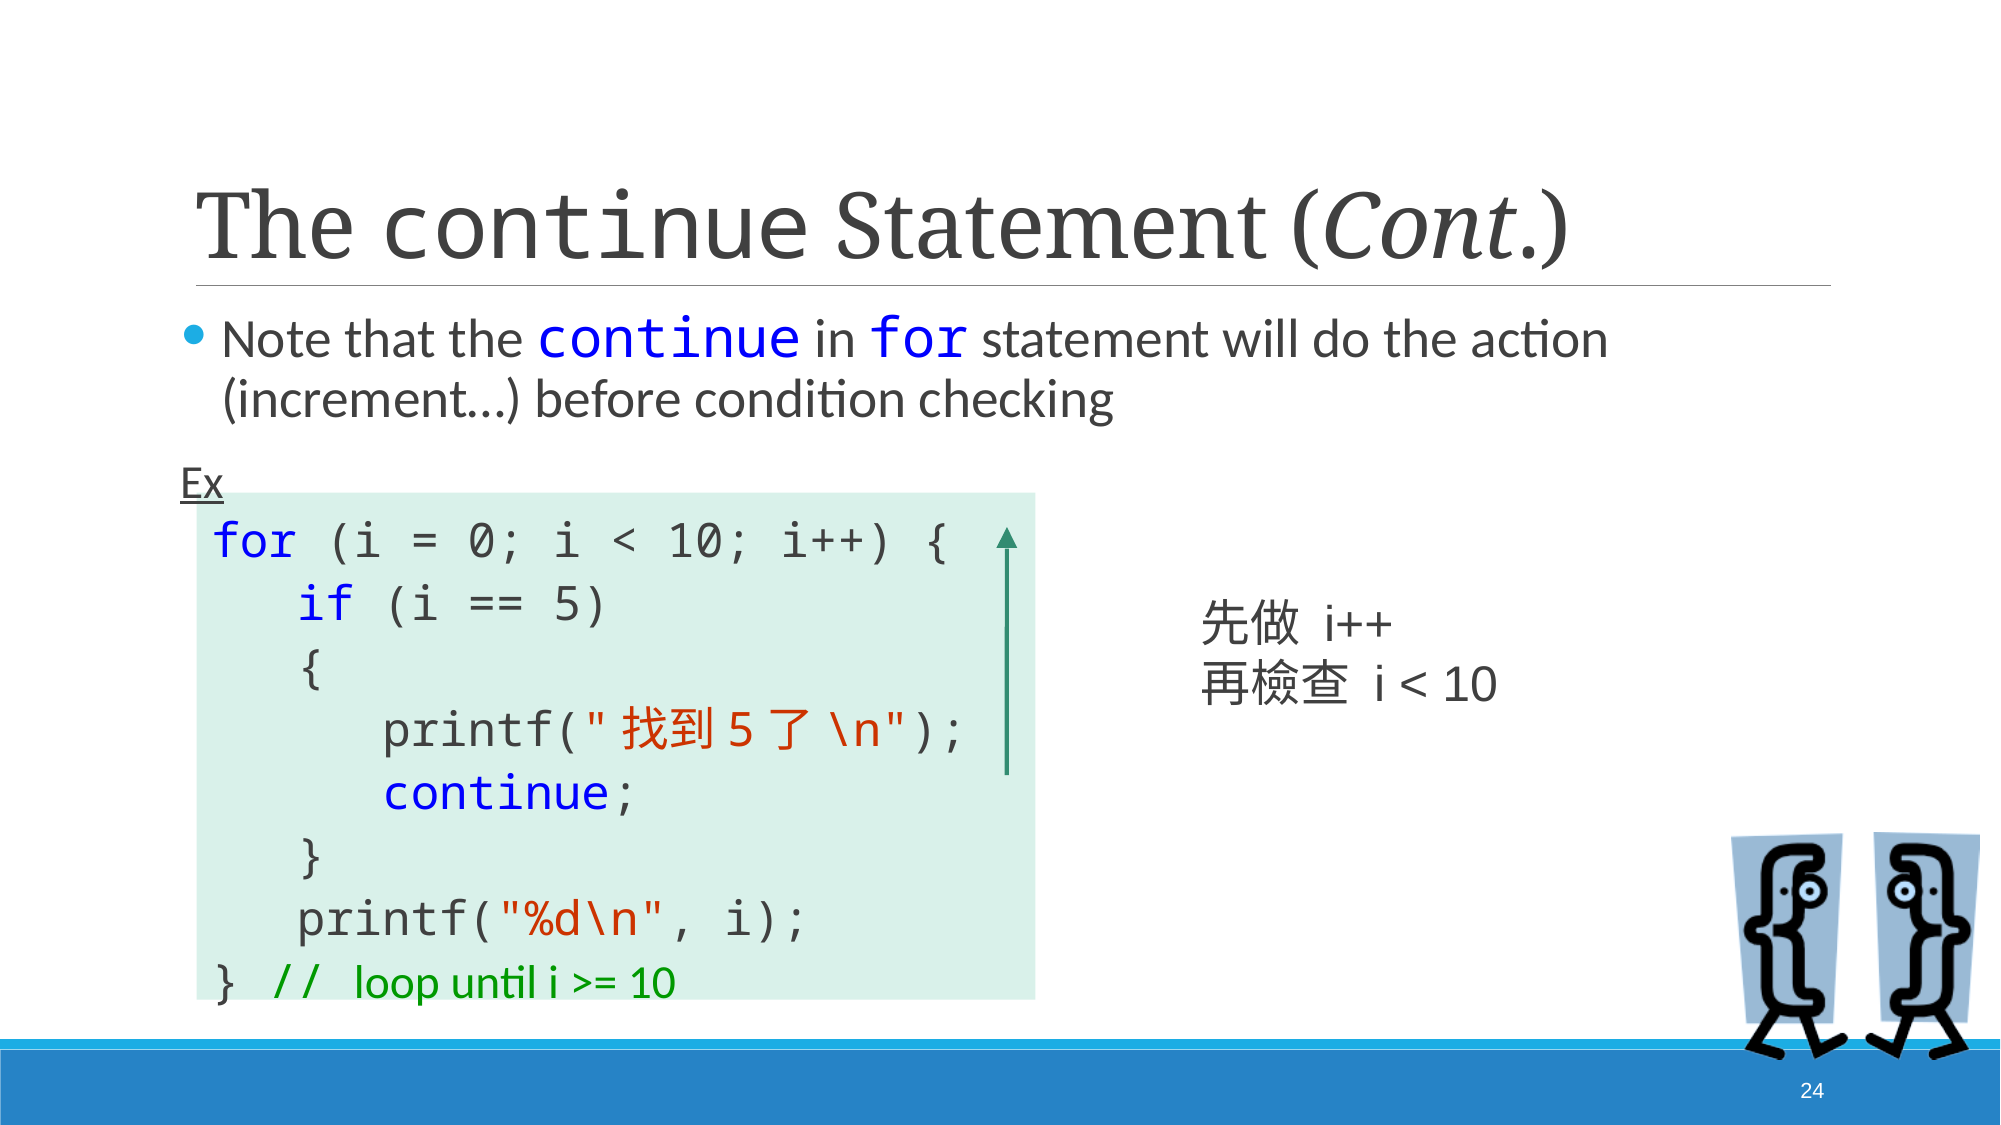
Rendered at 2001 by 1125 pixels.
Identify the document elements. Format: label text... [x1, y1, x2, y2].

text_box 先做 i++ 再檢查 i < 10 [1200, 586, 1508, 717]
slide_number 24 [1624, 1059, 1840, 1120]
list Note that the continue in for statement will do the action (increment…) before condition checking Ex for (i = 0; i < 10; i++) { if (i == 5) { printf("找到5了\n"); continue; } printf("%d\n", i); } // loop until i >= 10 [180, 302, 1830, 1024]
title The continue Statement (Cont.) [180, 47, 1830, 285]
